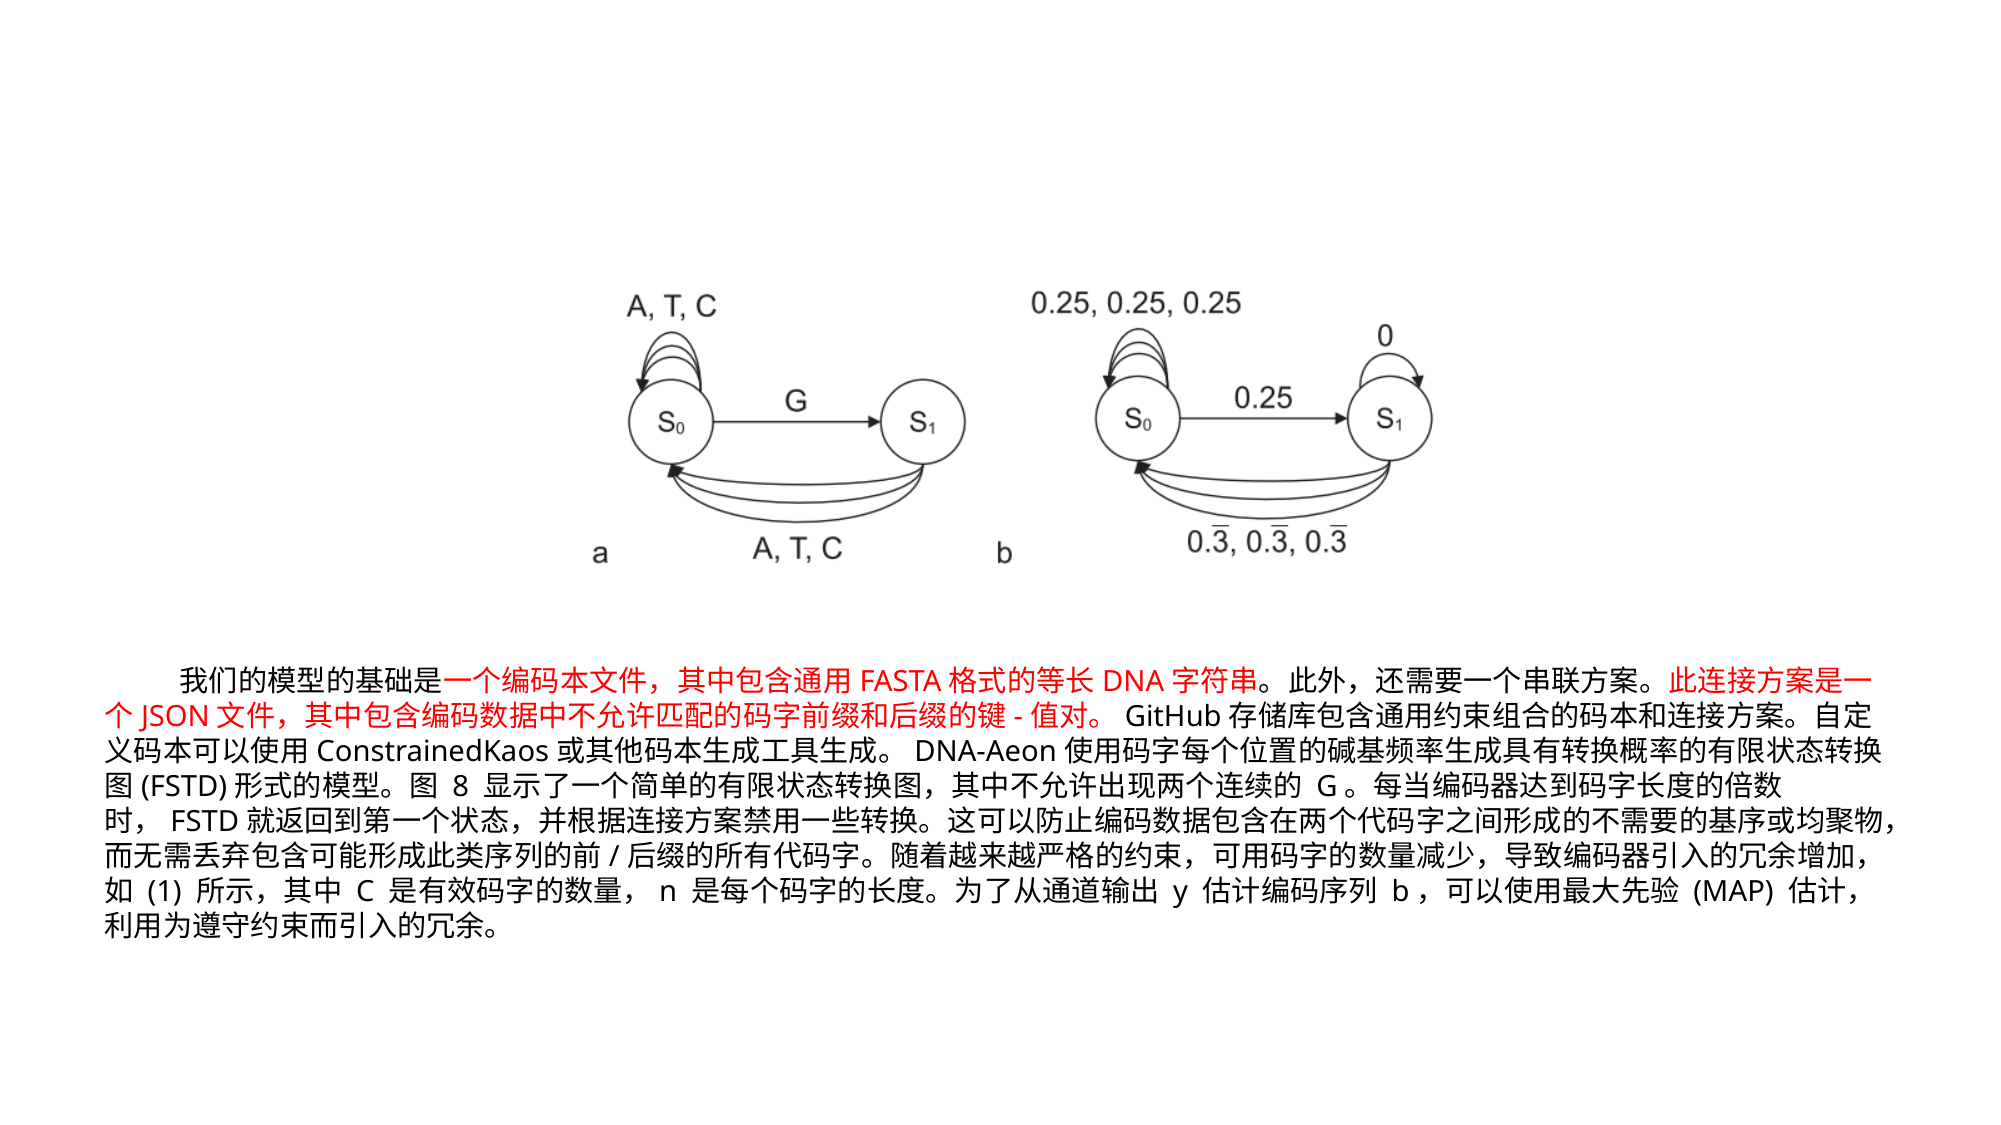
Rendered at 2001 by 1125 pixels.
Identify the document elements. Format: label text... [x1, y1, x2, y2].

picture [527, 269, 1472, 588]
text_box 我们的模型的基础是一个编码本文件，其中包含通用FASTA格式的等长DNA字符串。此外，还需要一个串联方案。此连接方案是一个JSON文件，其中包含编码数据中不允许匹配的码字前缀和后缀的键-值对。GitHub存储库包含通用约束组合的码本和连接方案。自定义码本可以使用ConstrainedKaos或其他码本生成工具生成。DNA-Aeon使用码字每个位置的碱基频率生成具有转换概率的有限状态转换图(FSTD)形式的模型。图 8 显示了一个简单的有限状态转换图，其中不允许出现两个连续的 G。每当编码器达到码字长度的倍数时，FSTD就返回到第一个状态，并根据连接方案禁用一些转换。这可以防止编码数据包含在两个代码字之间形成的不需要的基序或均聚物，而无需丢弃包含可能形成此类序列的前/后缀的所有代码字。随着越来越严格的约束，可用码字的数量减少，导致编码器引入的冗余增加，如 (1) 所示，其中 C 是有效码字的数量，n 是每个码字的长度。为了从通道输出 y 估计编码序列 b，可以使用最大先验 (MAP) 估计，利用为遵守约束而引入的冗余。 [90, 655, 1910, 950]
